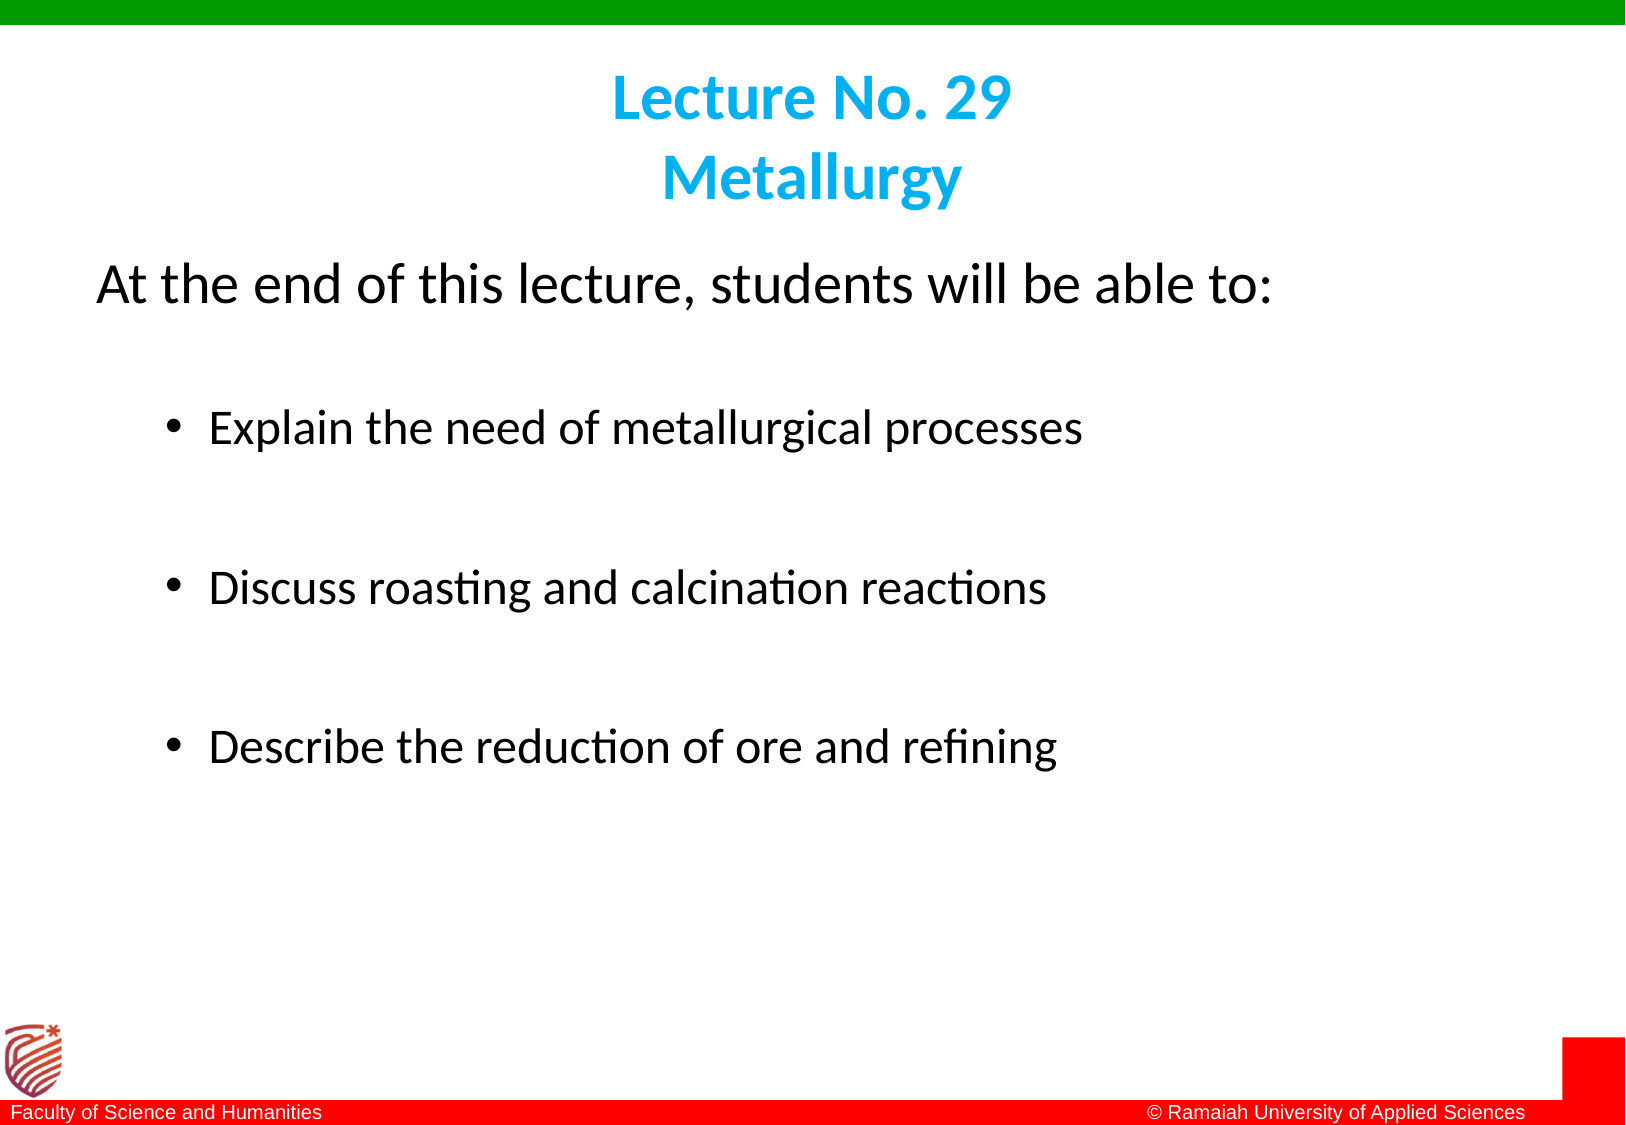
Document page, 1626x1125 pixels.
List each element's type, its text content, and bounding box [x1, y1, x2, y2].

picture [0, 1013, 69, 1100]
list At the end of this lecture, students will be able to: Explain the need of metallurgical processes Discuss roasting and calcination reactions Describe the reduction of ore and refining [81, 237, 1544, 1038]
title Lecture No. 29 Metallurgy [81, 45, 1544, 233]
